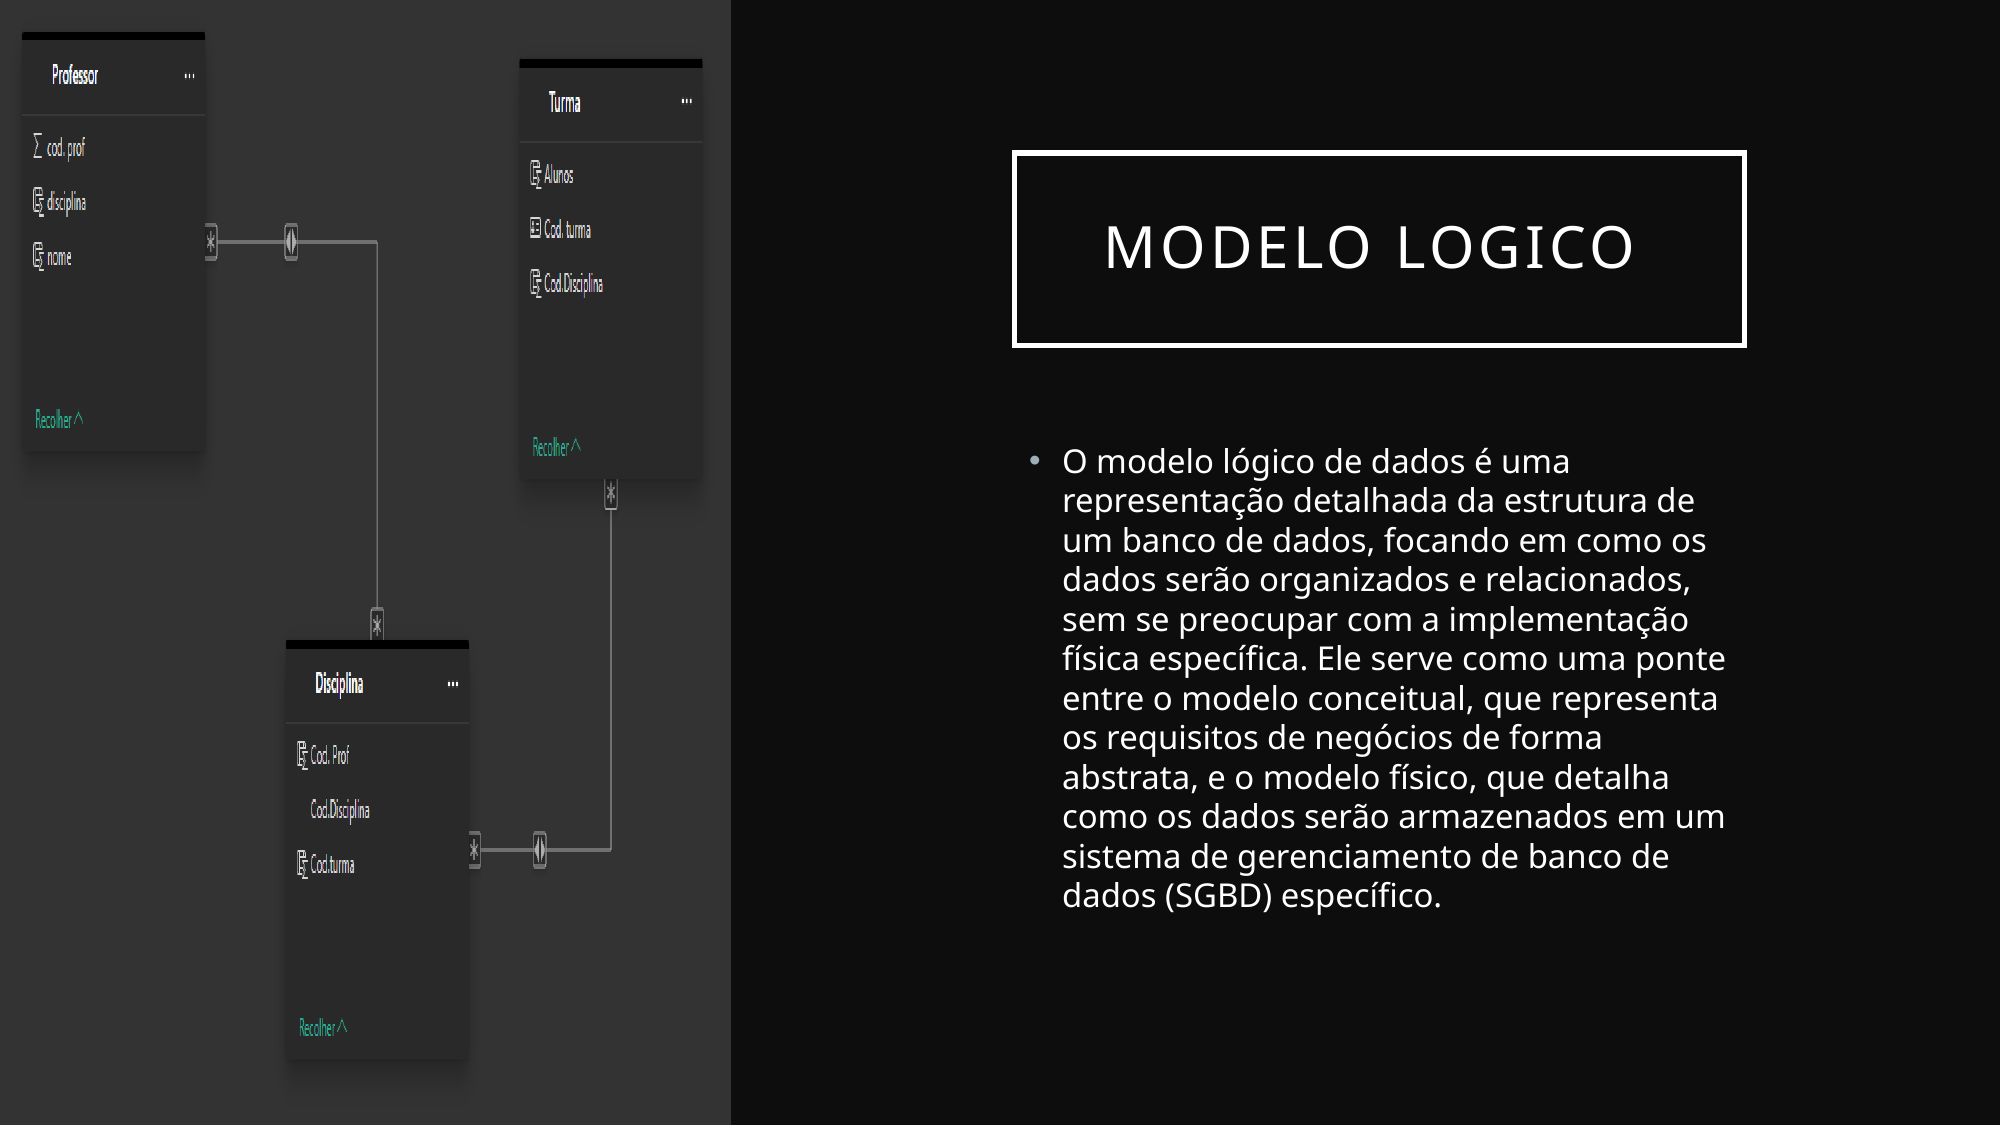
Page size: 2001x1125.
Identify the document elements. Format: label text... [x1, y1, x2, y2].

list O modelo lógico de dados é uma representação detalhada da estrutura de um banco de dados, focando em como os dados serão organizados e relacionados, sem se preocupar com a implementação física específica. Ele serve como uma ponte entre o modelo conceitual, que representa os requisitos de negócios de forma abstrata, e o modelo físico, que detalha como os dados serão armazenados em um sistema de gerenciamento de banco de dados (SGBD) específico. [1014, 432, 1745, 942]
picture [0, 0, 731, 1125]
title Modelo Logico [1012, 150, 1747, 348]
